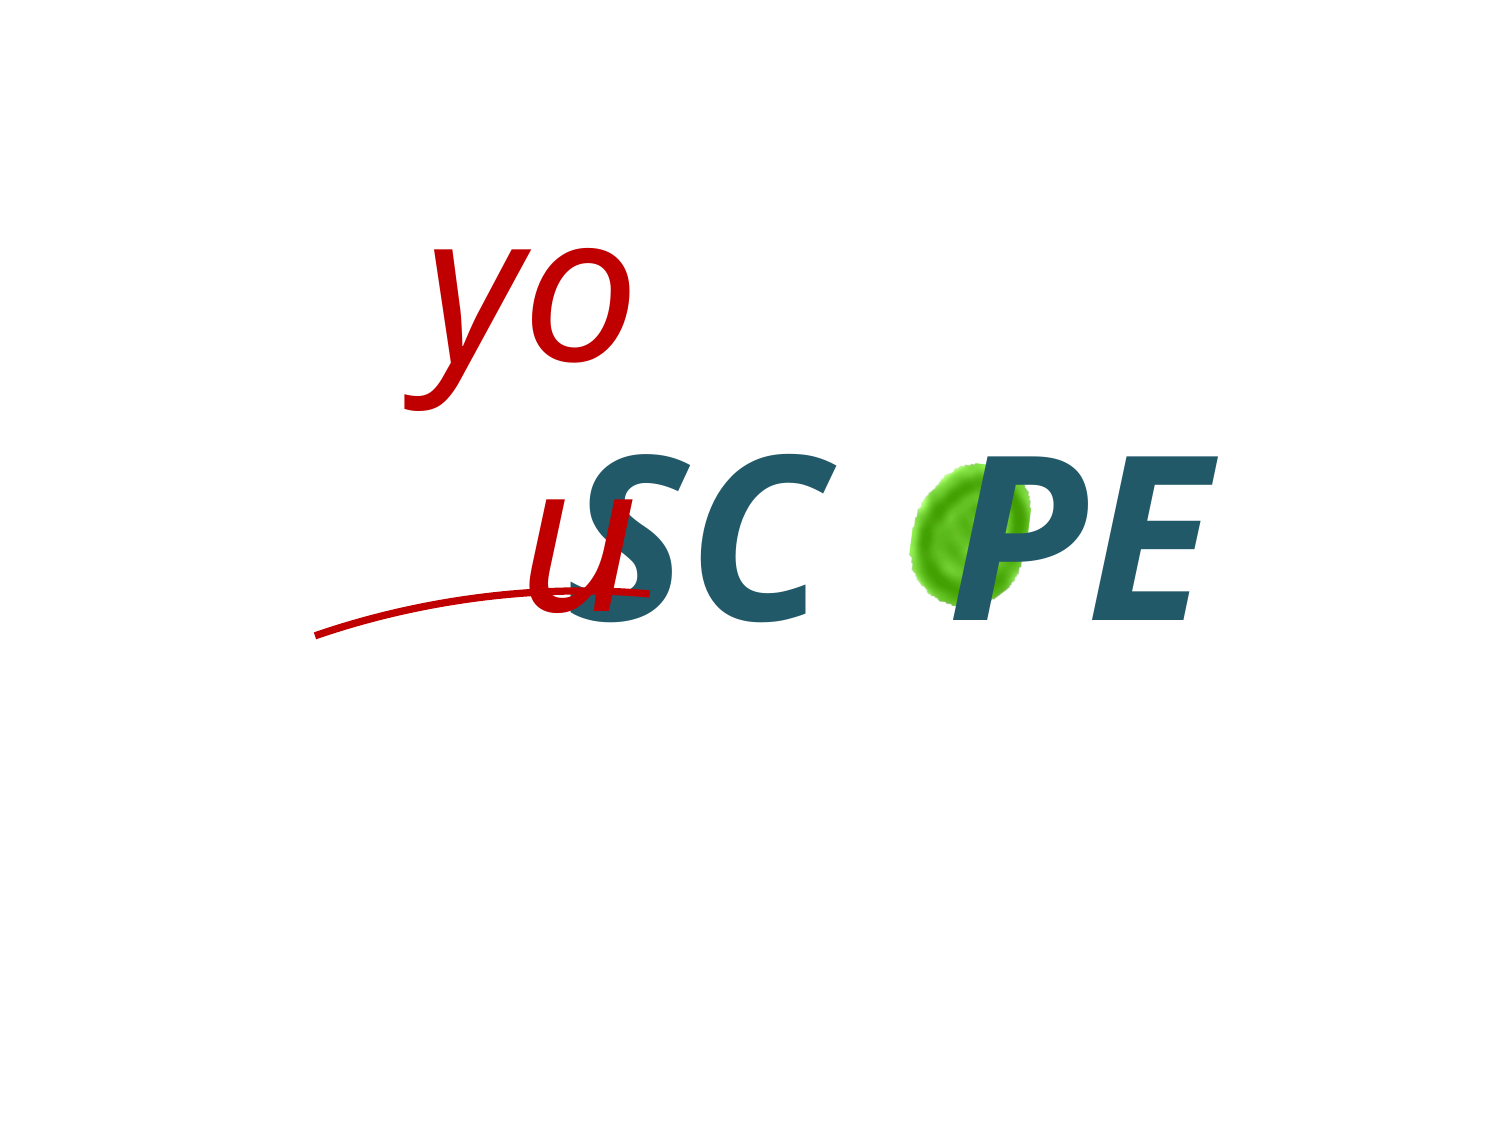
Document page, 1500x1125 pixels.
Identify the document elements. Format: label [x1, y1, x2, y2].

text_box [29, 408, 1212, 1107]
